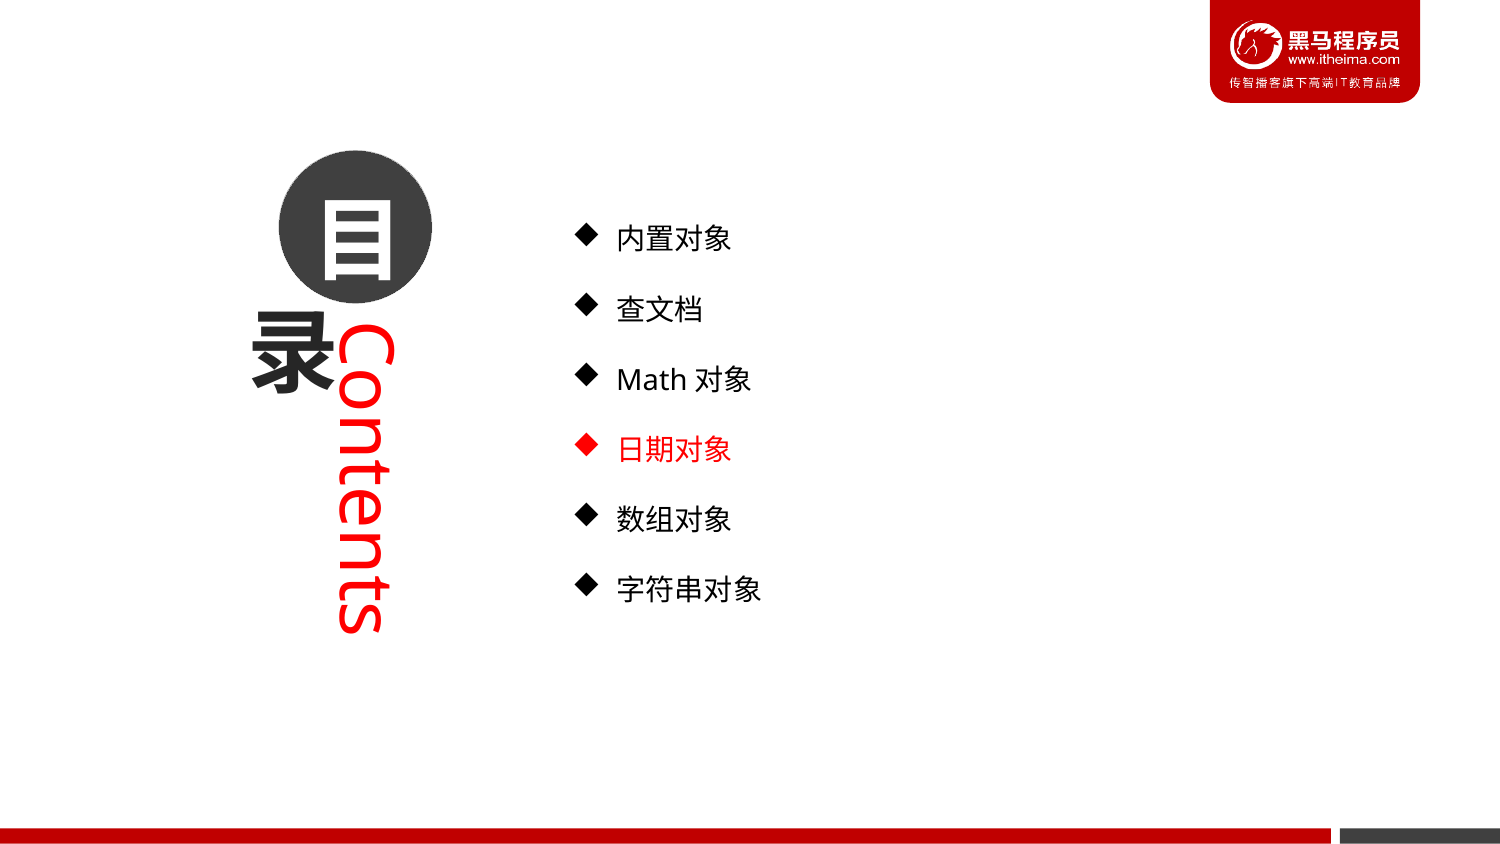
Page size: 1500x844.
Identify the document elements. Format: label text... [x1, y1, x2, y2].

list 内置对象 查文档 Math对象 日期对象 数组对象 字符串对象 [557, 178, 1377, 666]
picture [1211, 11, 1419, 97]
